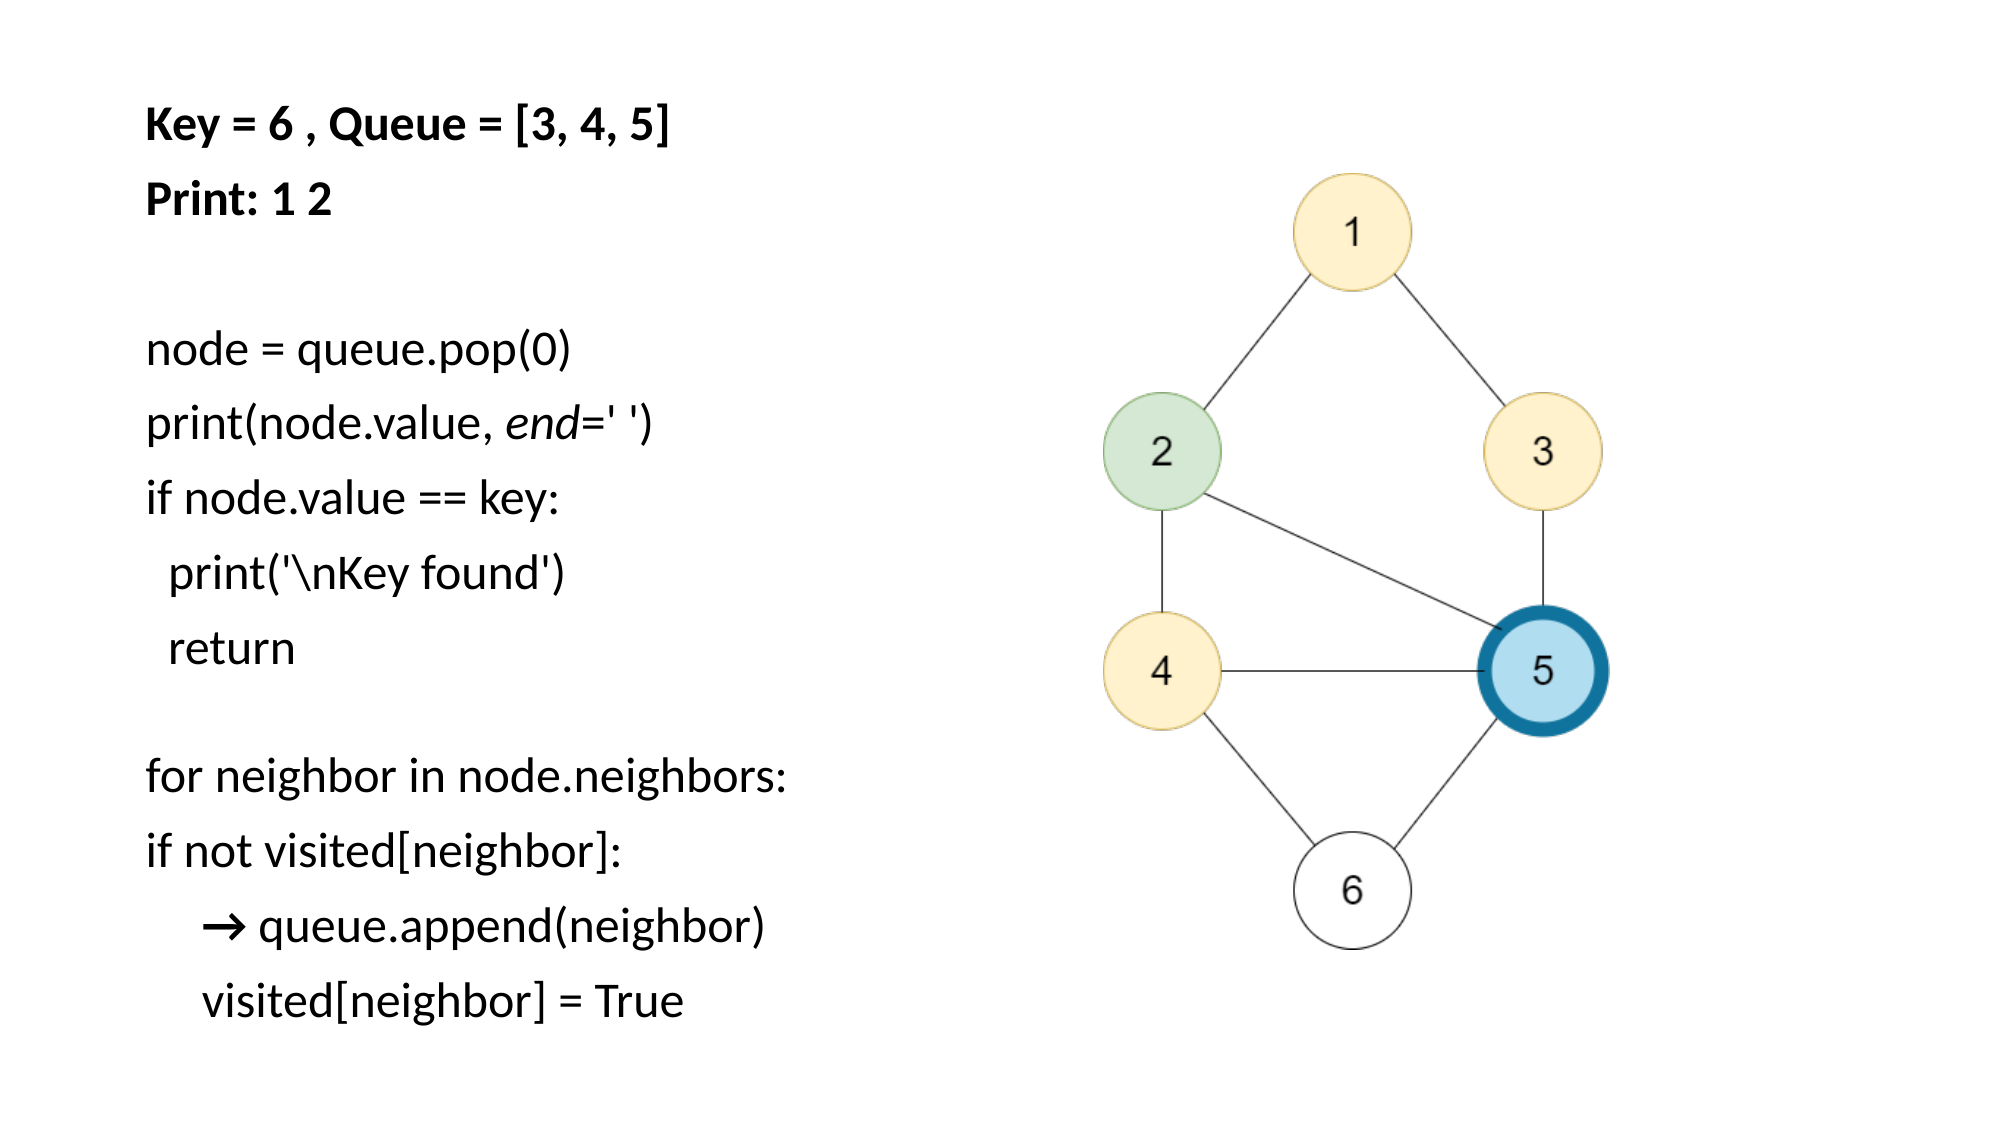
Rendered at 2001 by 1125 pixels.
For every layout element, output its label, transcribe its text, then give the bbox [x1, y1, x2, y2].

list Key = 6 , Queue = [3, 4, 5] Print: 1 2 node = queue.pop(0) print(node.value, end=' ') if node.value == key: print('\nKey found') return for neighbor in node.neighbors: if not visited[neighbor]: → queue.append(neighbor) visited[neighbor] = True [130, 89, 909, 1036]
picture [1103, 173, 1610, 950]
